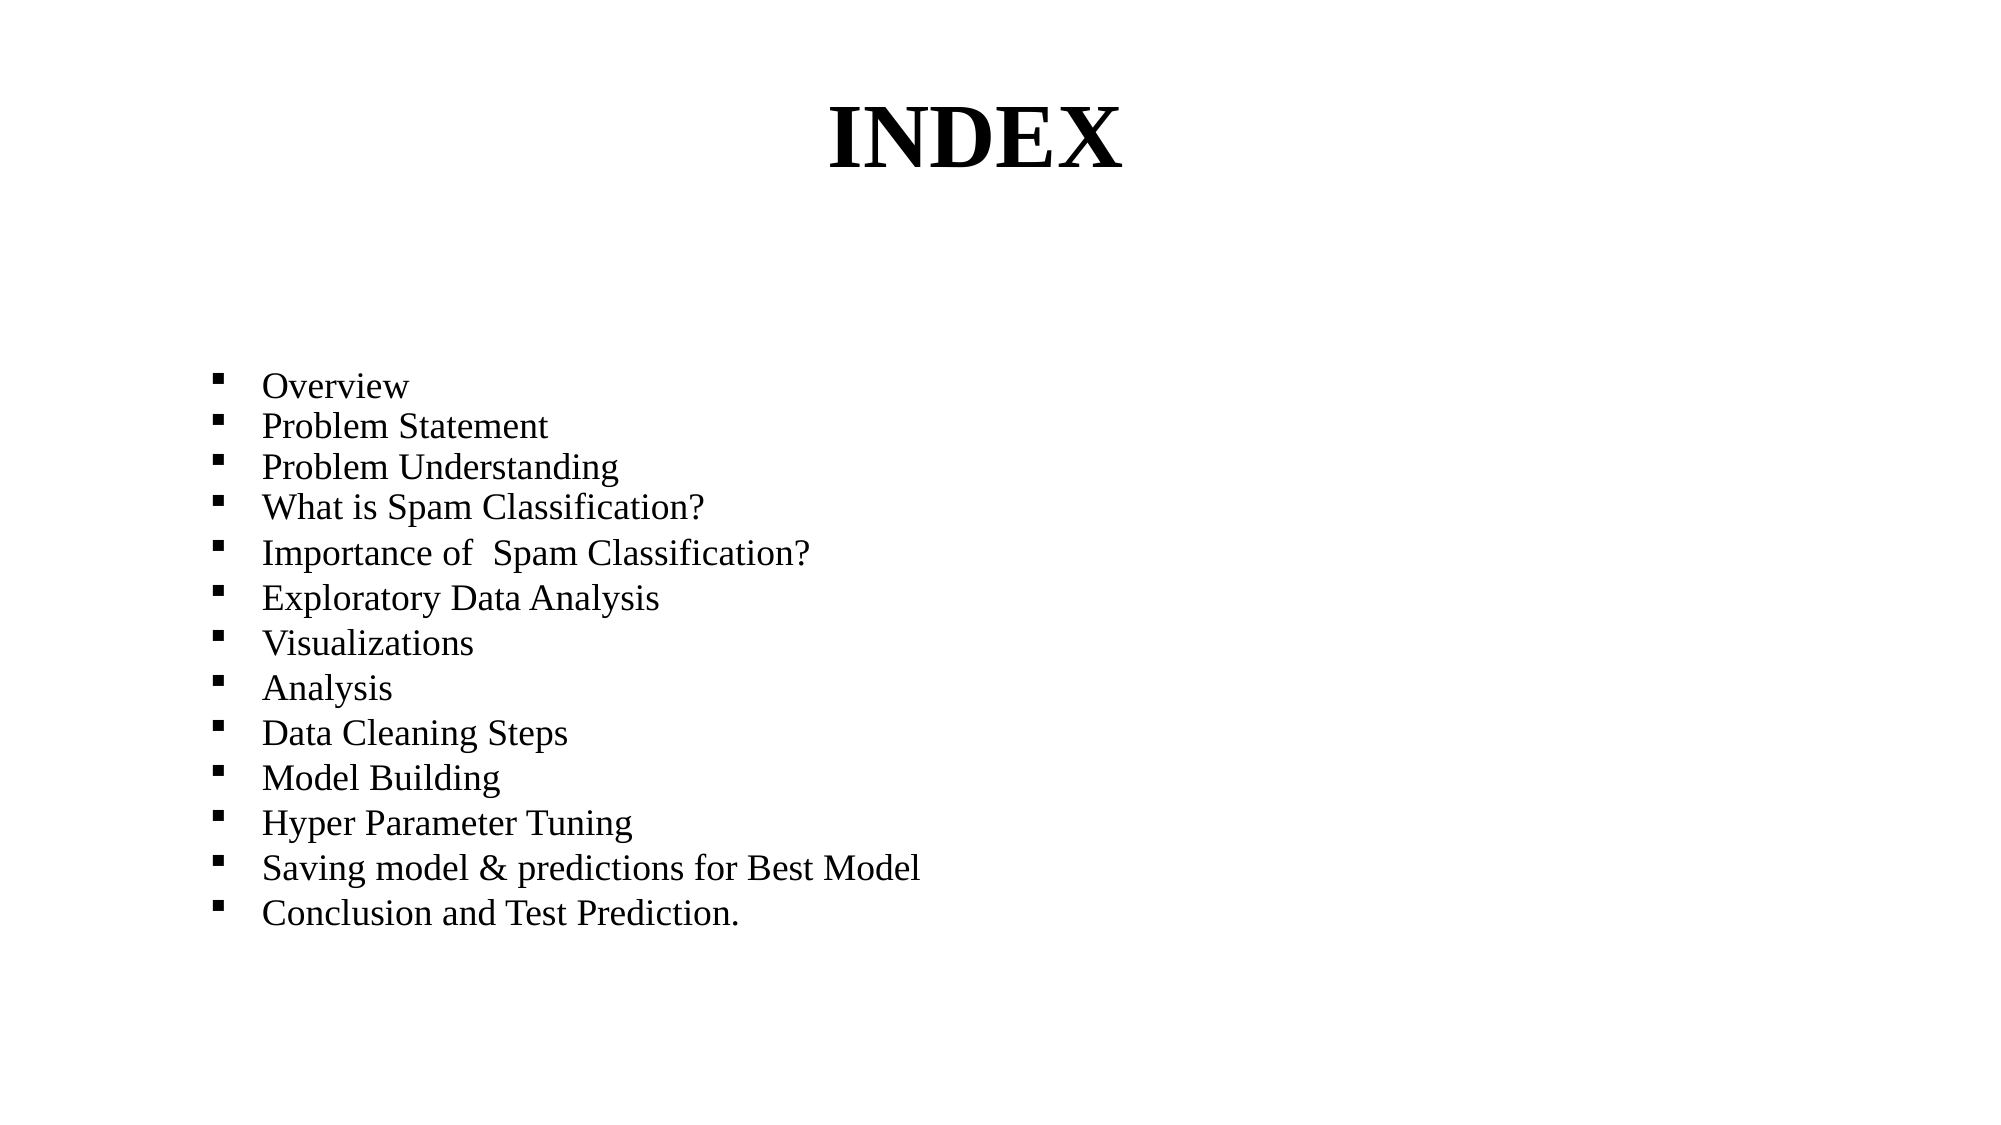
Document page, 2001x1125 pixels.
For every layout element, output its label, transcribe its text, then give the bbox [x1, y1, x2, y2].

list Overview Problem Statement Problem Understanding What is Spam Classification? Importance of Spam Classification? Exploratory Data Analysis Visualizations Analysis Data Cleaning Steps Model Building Hyper Parameter Tuning Saving model & predictions for Best Model Conclusion and Test Prediction. [96, 273, 1936, 1015]
title INDEX [16, 77, 1936, 198]
